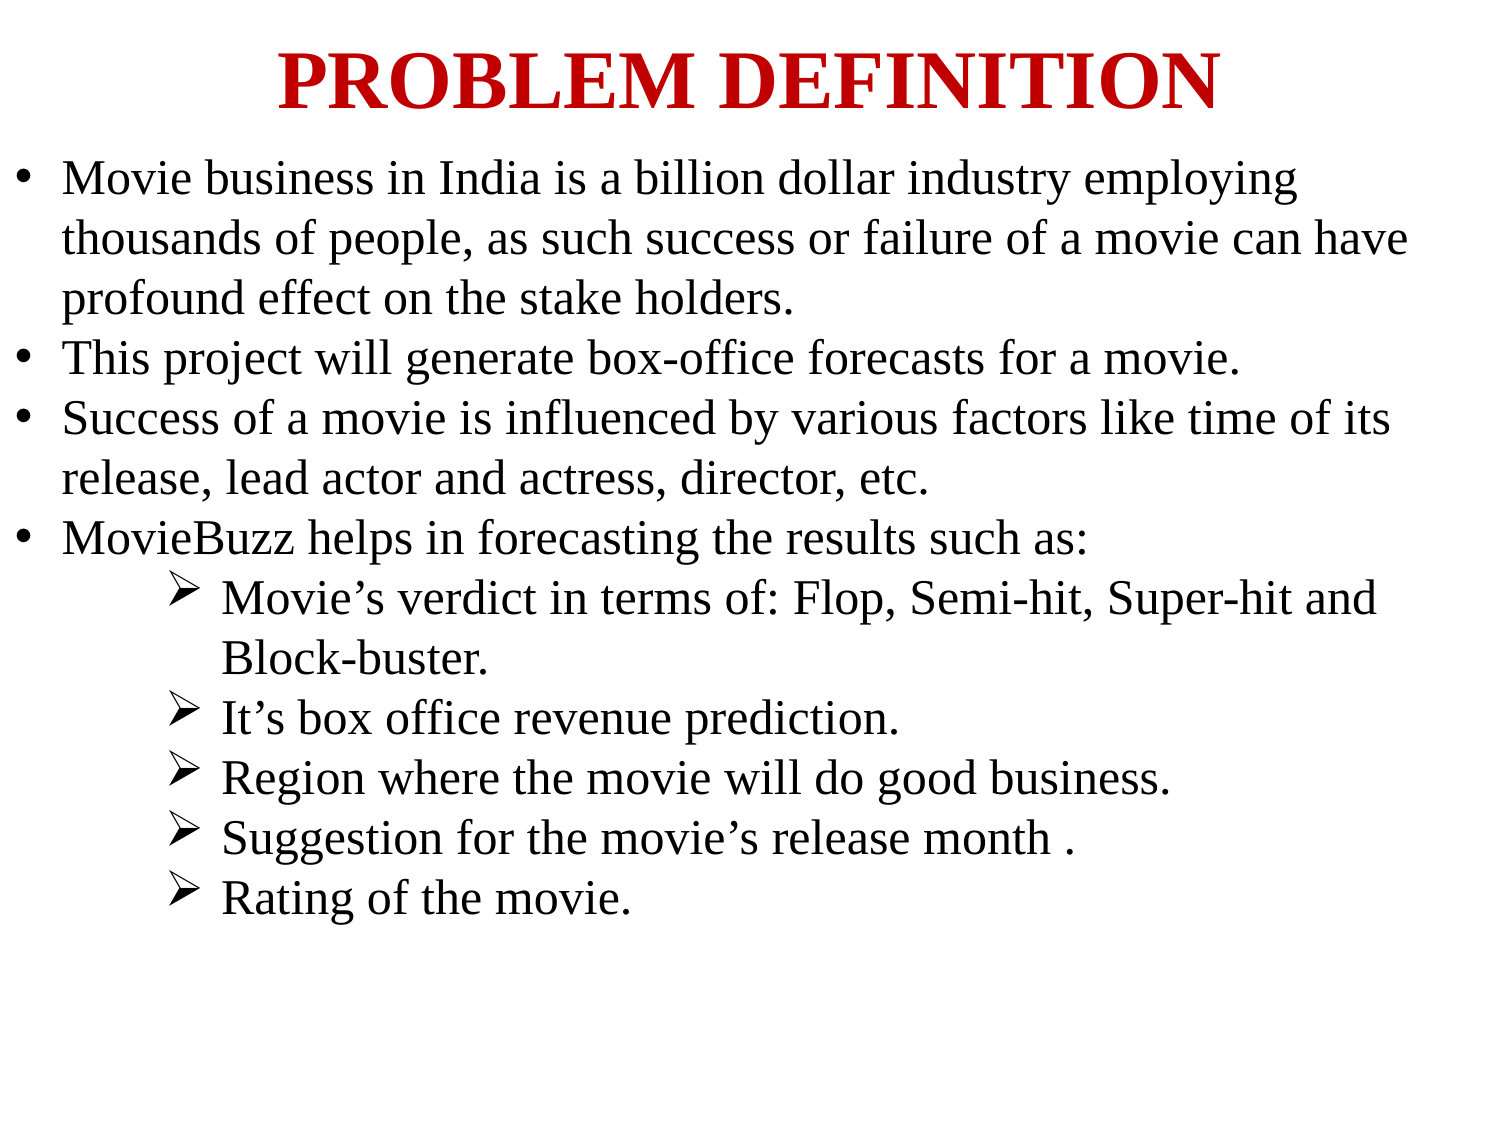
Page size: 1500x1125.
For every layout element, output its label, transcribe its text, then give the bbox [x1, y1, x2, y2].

title PROBLEM DEFINITION [75, 12, 1425, 137]
text_box Movie business in India is a billion dollar industry employing thousands of people, as such success or failure of a movie can have profound effect on the stake holders. This project will generate box-office forecasts for a movie. Success of a movie is influenced by various factors like time of its release, lead actor and actress, director, etc. MovieBuzz helps in forecasting the results such as: Movie’s verdict in terms of: Flop, Semi-hit, Super-hit and Block-buster. It’s box office revenue prediction. Region where the movie will do good business. Suggestion for the movie’s release month . Rating of the movie. [0, 137, 1500, 1125]
